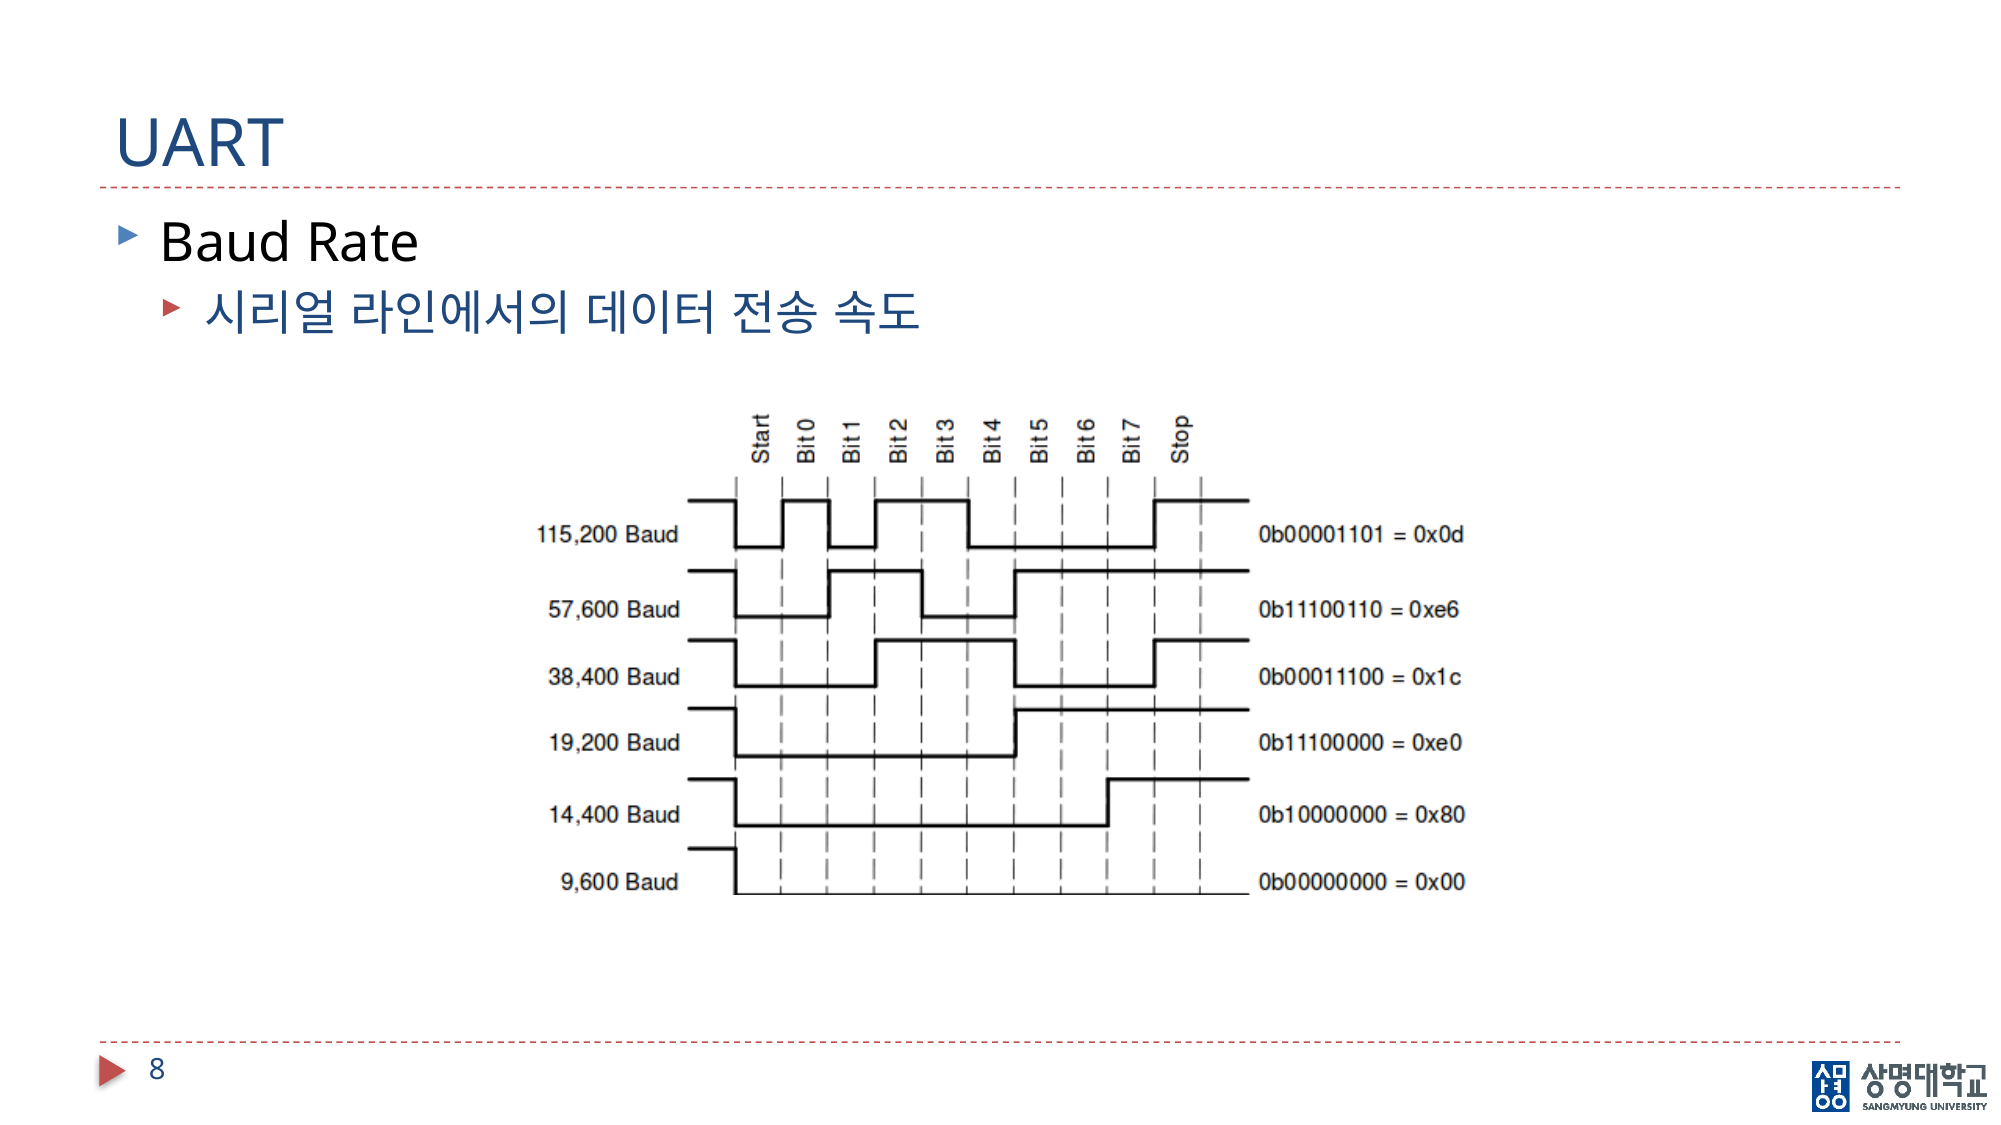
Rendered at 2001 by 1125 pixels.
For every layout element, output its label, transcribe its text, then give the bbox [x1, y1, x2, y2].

list Baud Rate 시리얼 라인에서의 데이터 전송 속도 [99, 200, 1900, 1010]
title UART [99, 24, 1900, 188]
picture [522, 408, 1478, 895]
picture [1812, 1061, 1987, 1112]
text_box [324, 196, 1675, 396]
slide_number 8 [133, 1042, 568, 1103]
